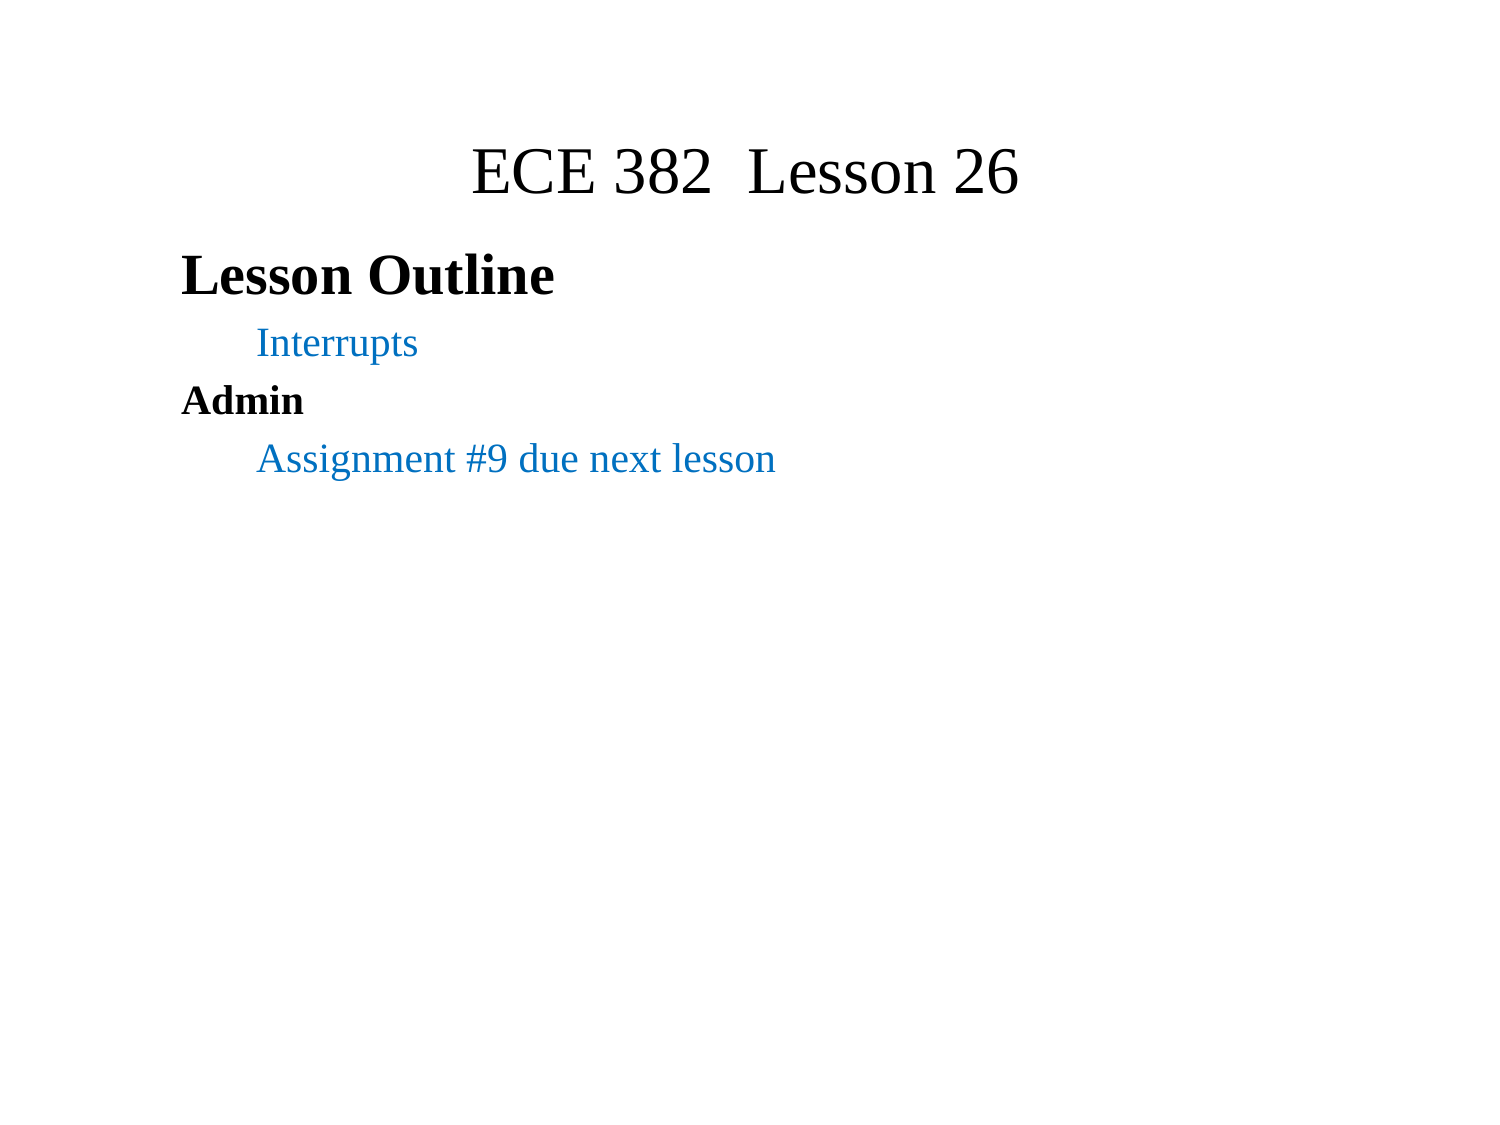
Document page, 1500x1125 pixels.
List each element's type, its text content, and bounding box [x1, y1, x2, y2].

title ECE 382 Lesson 26 [108, 46, 1384, 289]
subtitle Lesson Outline Interrupts Admin Assignment #9 due next lesson [165, 228, 1259, 1010]
